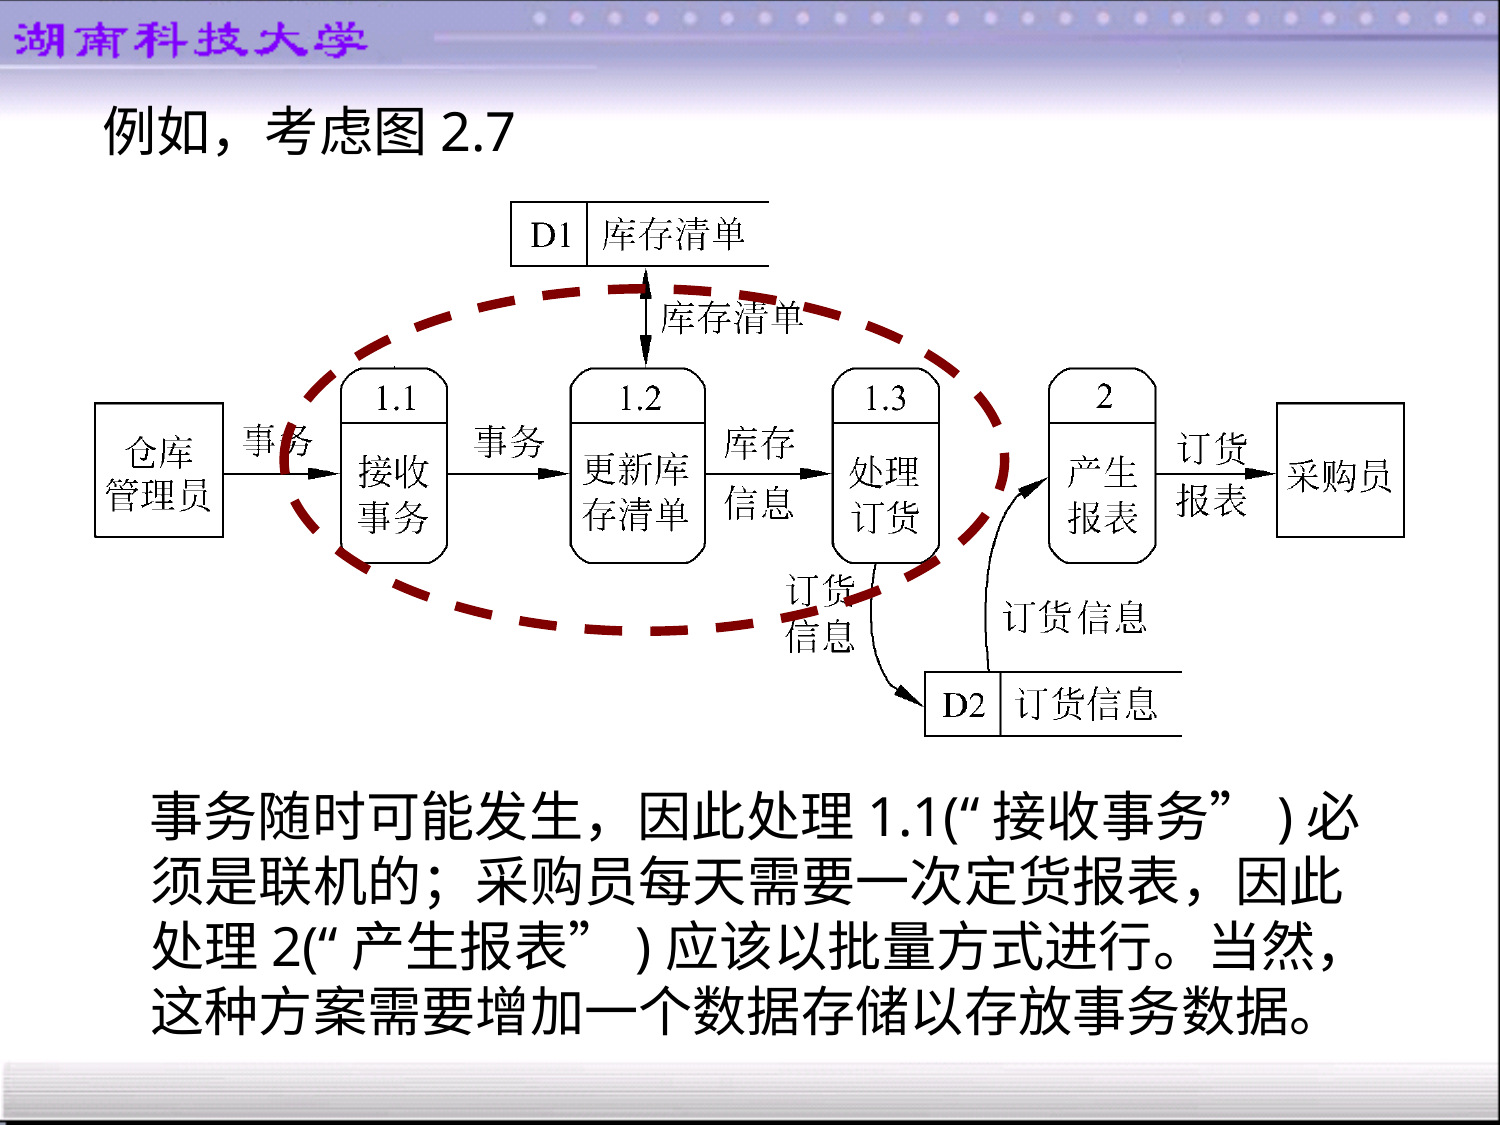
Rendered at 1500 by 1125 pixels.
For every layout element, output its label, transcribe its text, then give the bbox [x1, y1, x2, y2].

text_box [76, 184, 1416, 748]
subtitle 例如，考虑图2.7 [41, 90, 597, 197]
text_box 事务随时可能发生，因此处理1.1(“接收事务”)必须是联机的；采购员每天需要一次定货报表，因此处理2(“产生报表”)应该以批量方式进行。当然，这种方案需要增加一个数据存储以存放事务数据。 [88, 774, 1388, 1050]
picture [0, 0, 1500, 1125]
